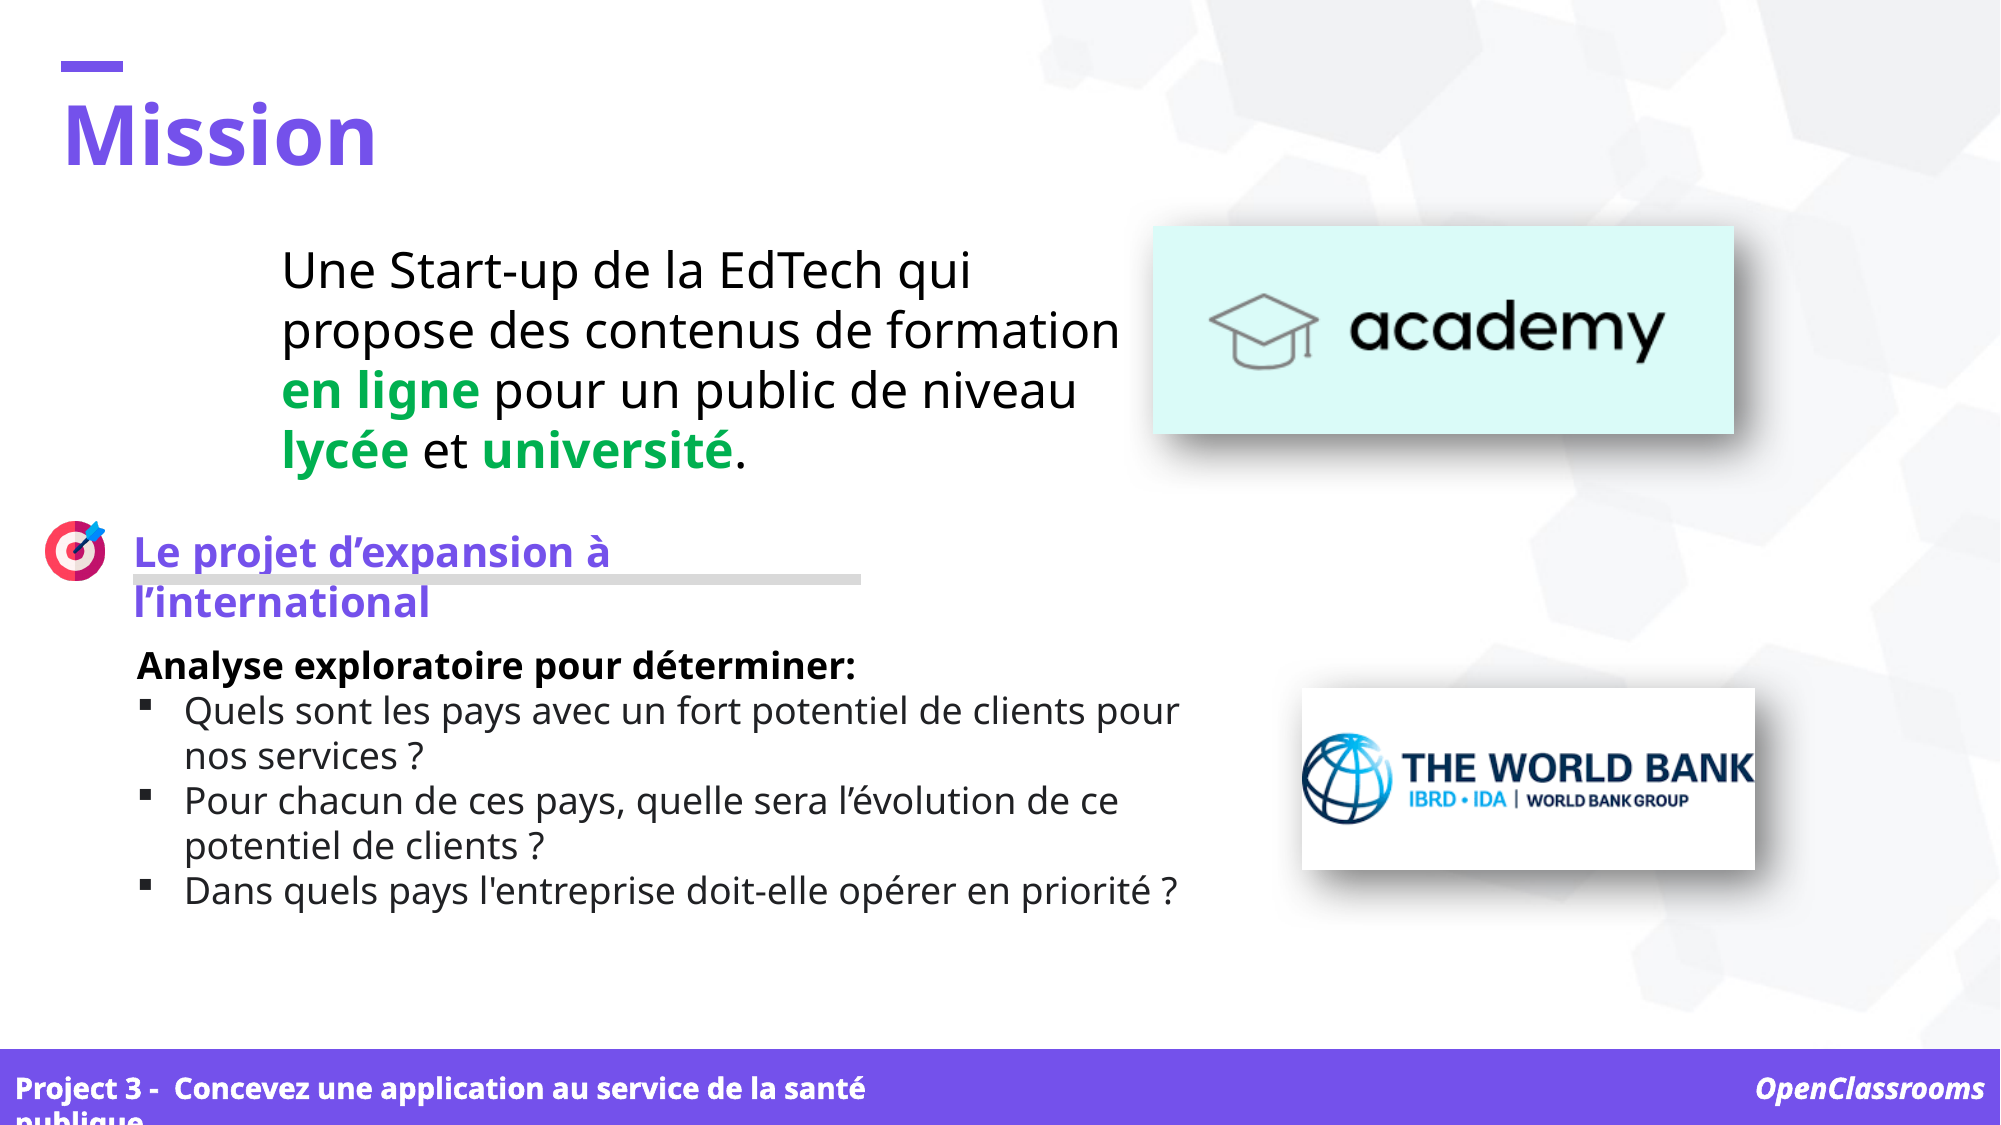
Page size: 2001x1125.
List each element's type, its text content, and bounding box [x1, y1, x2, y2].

text_box OpenClassrooms [1729, 1062, 2000, 1112]
text_box Analyse exploratoire pour déterminer: Quels sont les pays avec un fort potentiel de clients pour nos services ? Pour chacun de ces pays, quelle sera l’évolution de ce potentiel de clients ? Dans quels pays l'entreprise doit-elle opérer en priorité ? [122, 634, 1239, 920]
text_box Mission [45, 70, 1186, 206]
picture [0, 0, 2001, 1125]
text_box [0, 1049, 2000, 1125]
text_box Le projet d’expansion à l’international [118, 518, 845, 633]
text_box [133, 574, 861, 585]
text_box Une Start-up de la EdTech qui propose des contenus de formation en ligne pour un public de niveau lycée et université. [266, 231, 1154, 487]
text_box Project 3 - Concevez une application au service de la santé publique [0, 1062, 929, 1125]
text_box [61, 61, 123, 72]
